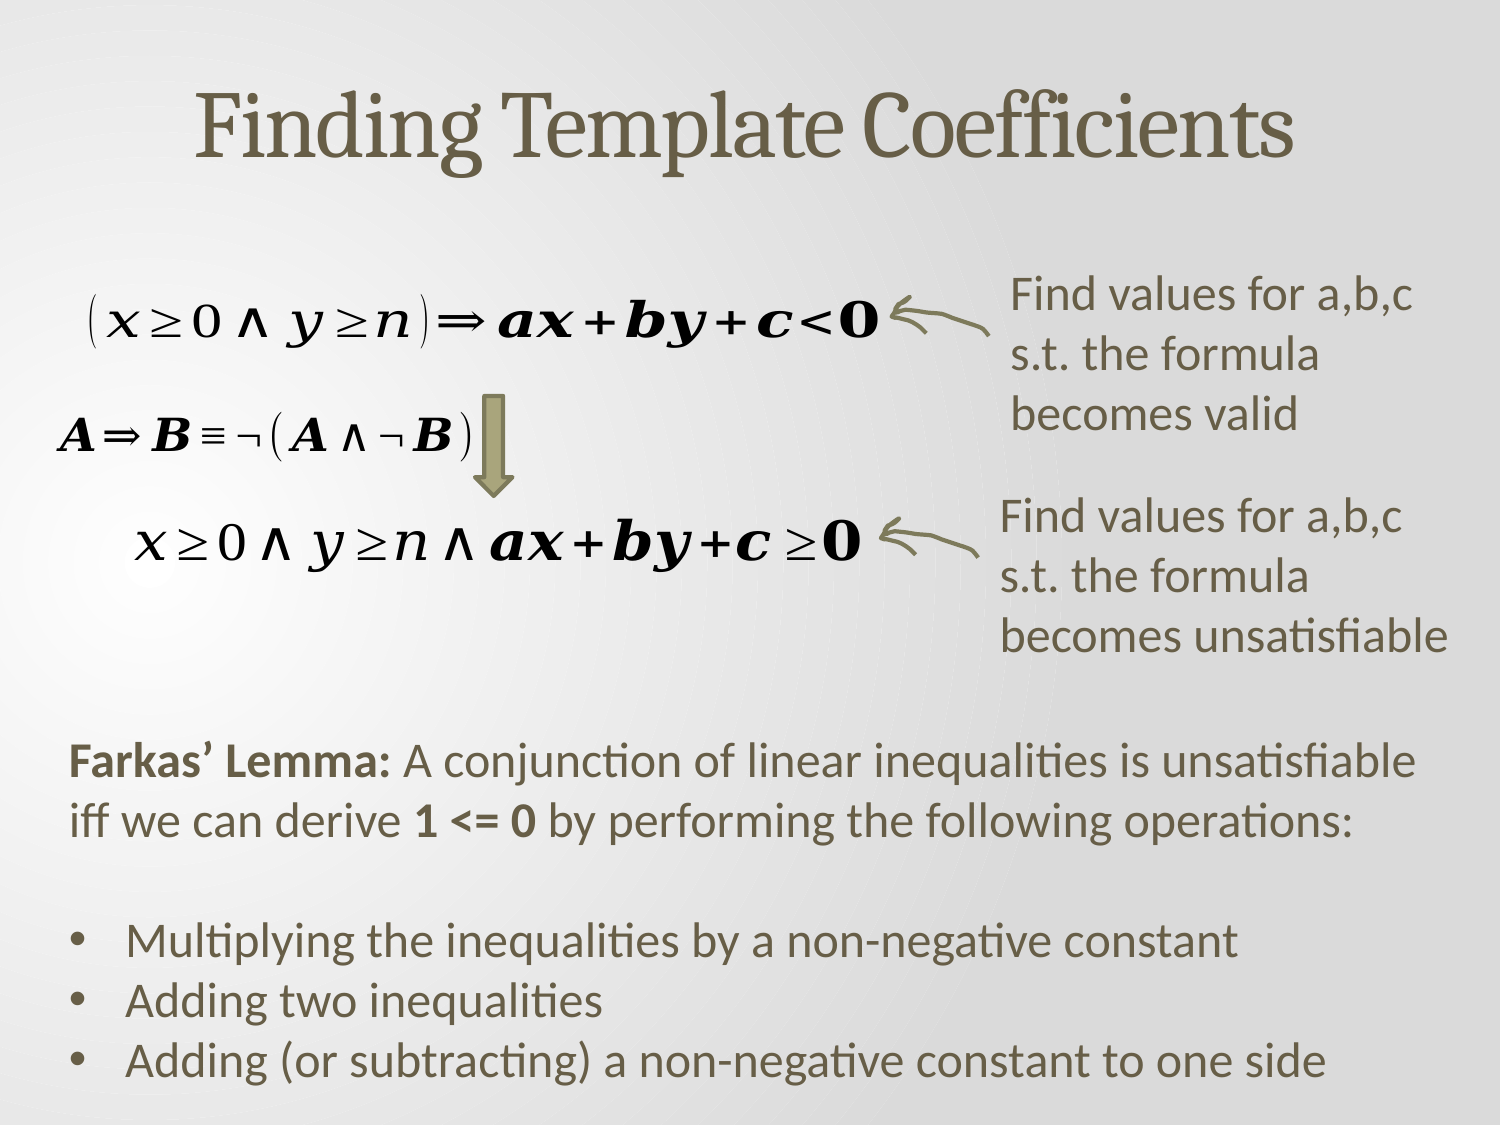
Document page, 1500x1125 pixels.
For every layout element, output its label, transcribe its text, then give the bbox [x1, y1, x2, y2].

text_box [473, 393, 515, 499]
title Finding Template Coefficients [76, 24, 1413, 213]
text_box Find values for a,b,c s.t. the formula becomes unsatisfiable [984, 474, 1500, 670]
text_box Find values for a,b,c s.t. the formula becomes valid [995, 253, 1500, 449]
text_box [889, 295, 991, 338]
text_box Farkas’ Lemma: A conjunction of linear inequalities is unsatisfiable iff we can derive 1 <= 0 by performing the following operations: Multiplying the inequalities by a non-negative constant Adding two inequalities Adding (or subtracting) a non-negative constant to one side [54, 720, 1488, 1096]
text_box [878, 516, 980, 559]
